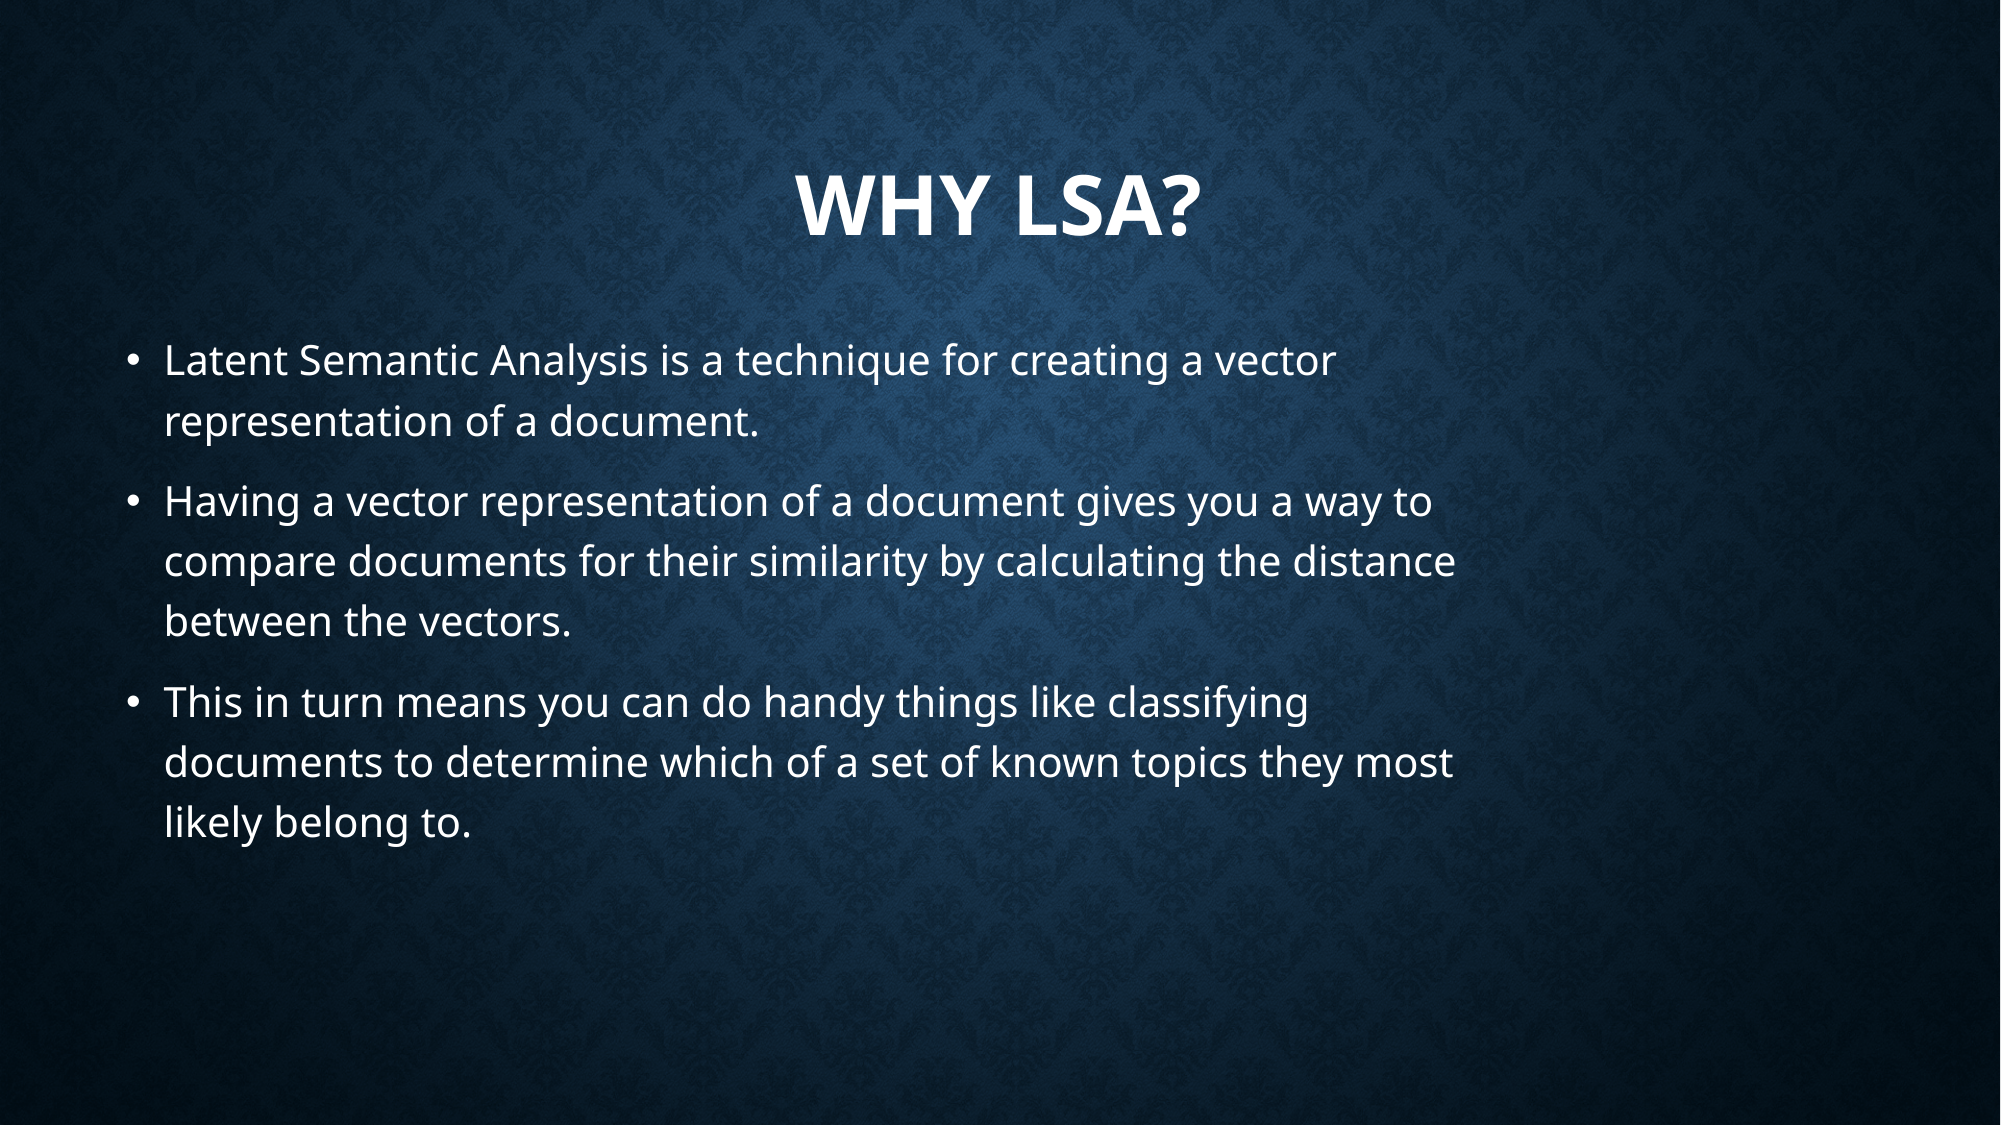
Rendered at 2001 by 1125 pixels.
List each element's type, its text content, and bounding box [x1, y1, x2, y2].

list Latent Semantic Analysis is a technique for creating a vector representation of a document. Having a vector representation of a document gives you a way to compare documents for their similarity by calculating the distance between the vectors. This in turn means you can do handy things like classifying documents to determine which of a set of known topics they most likely belong to. [111, 316, 1522, 991]
title Why LSA? [149, 99, 1849, 318]
